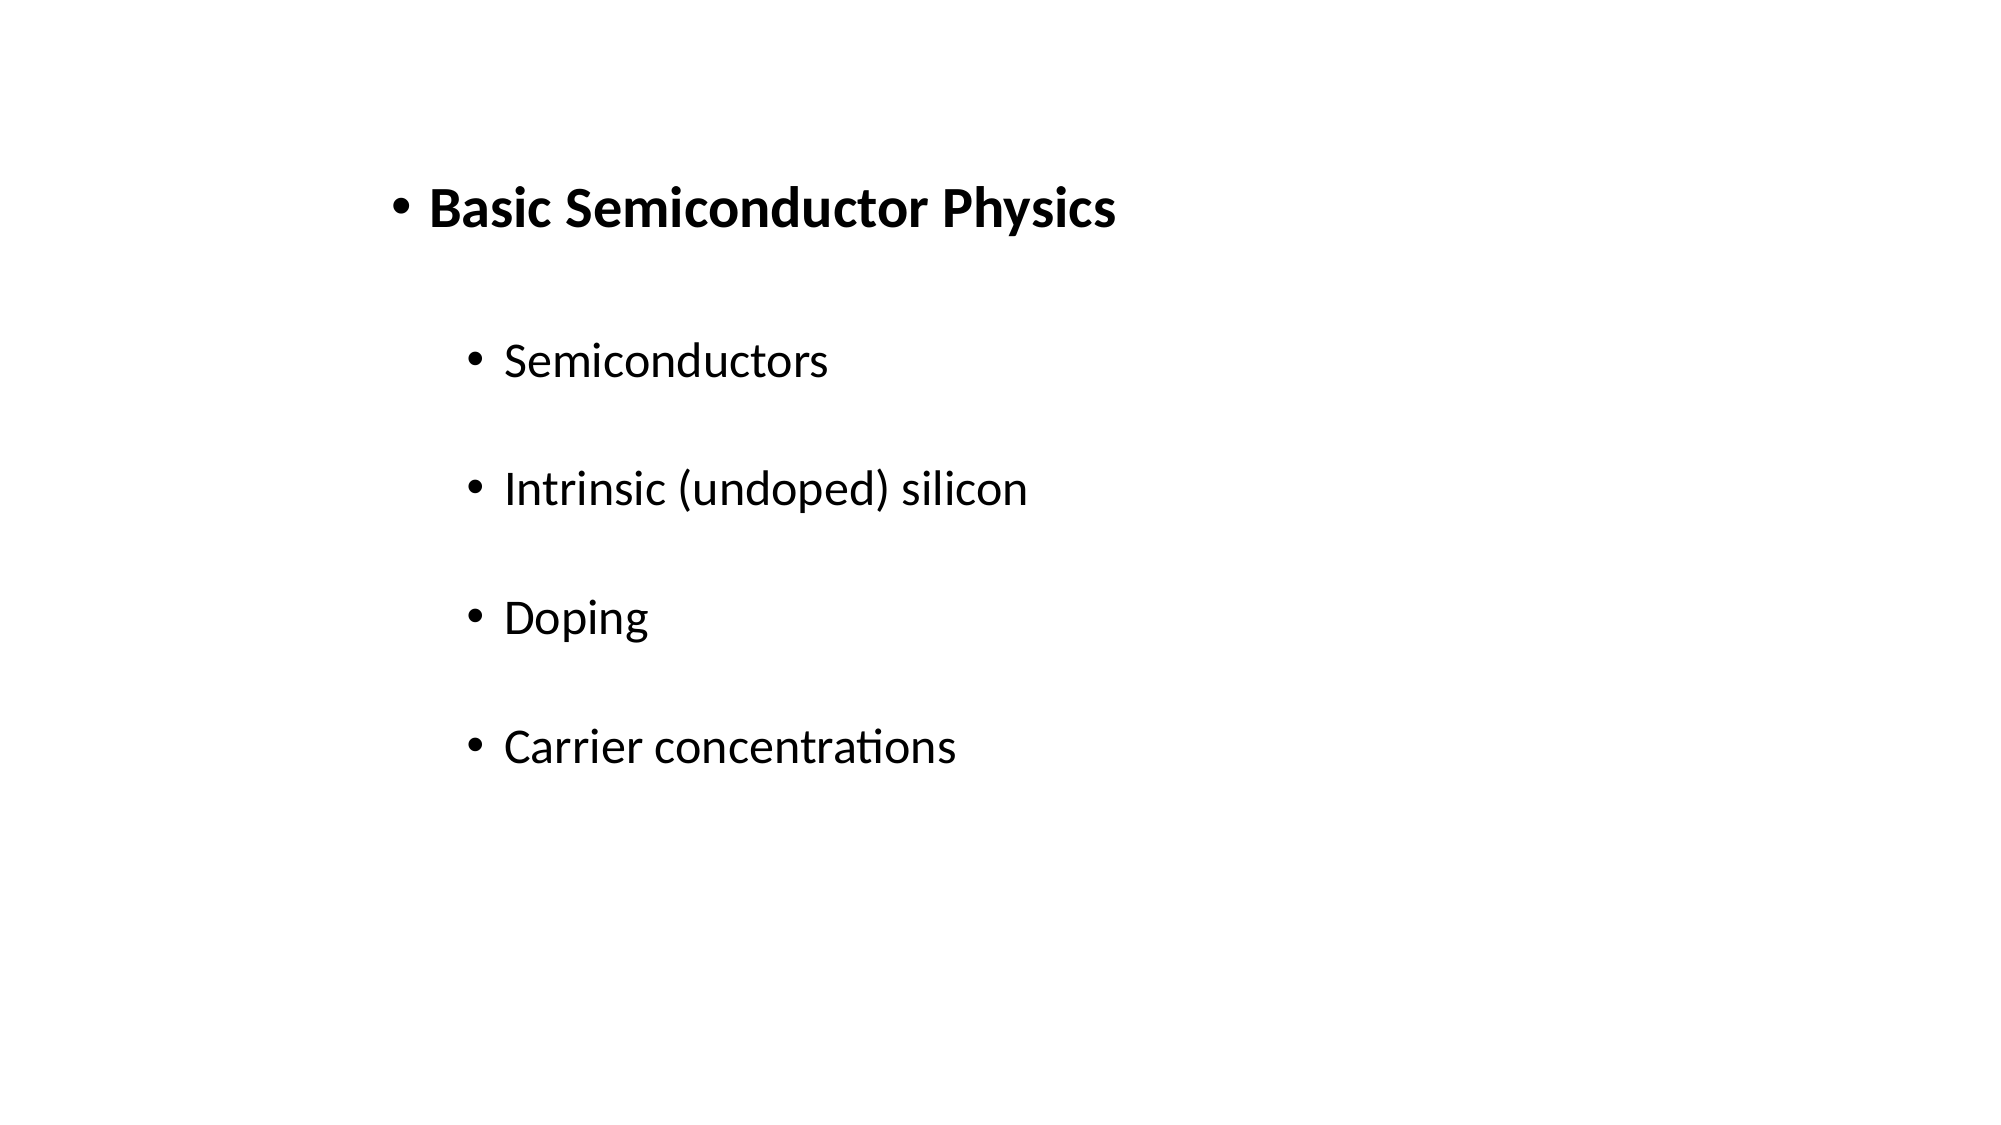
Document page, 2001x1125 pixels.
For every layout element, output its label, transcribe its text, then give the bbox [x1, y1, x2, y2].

list Basic Semiconductor Physics Semiconductors Intrinsic (undoped) silicon Doping Carrier concentrations [376, 169, 1616, 1013]
